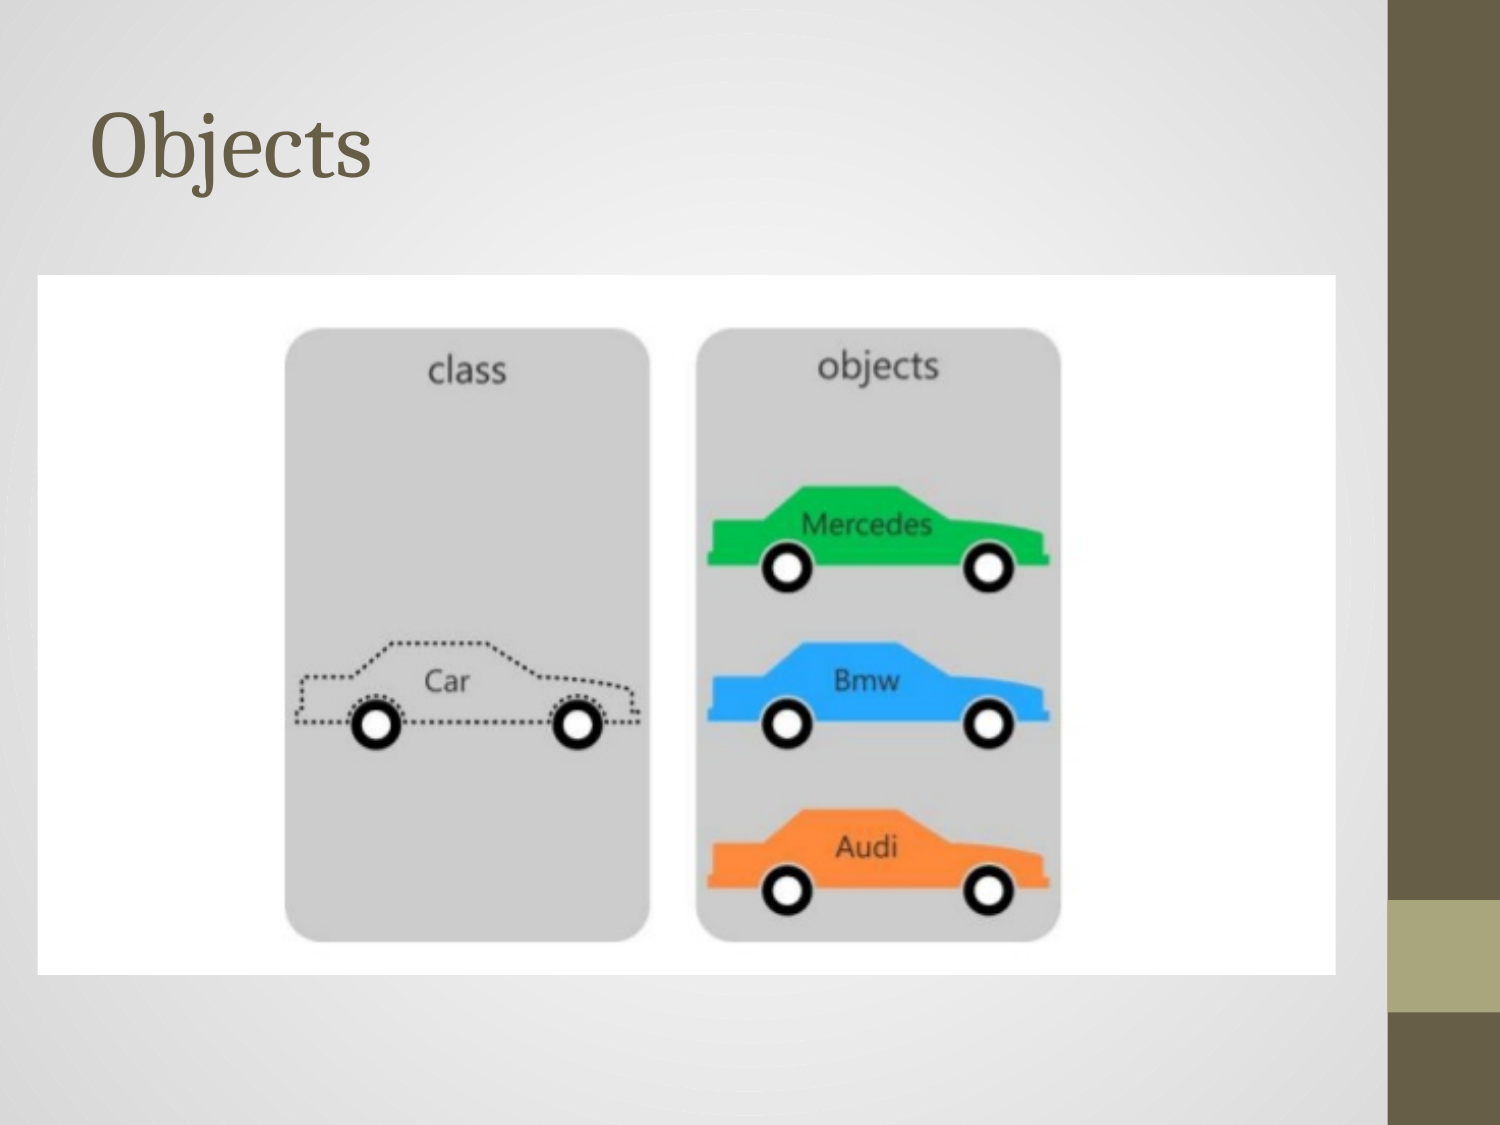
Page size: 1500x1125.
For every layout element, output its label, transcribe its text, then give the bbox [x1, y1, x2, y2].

picture [37, 274, 1336, 976]
title Objects [75, 45, 1325, 233]
